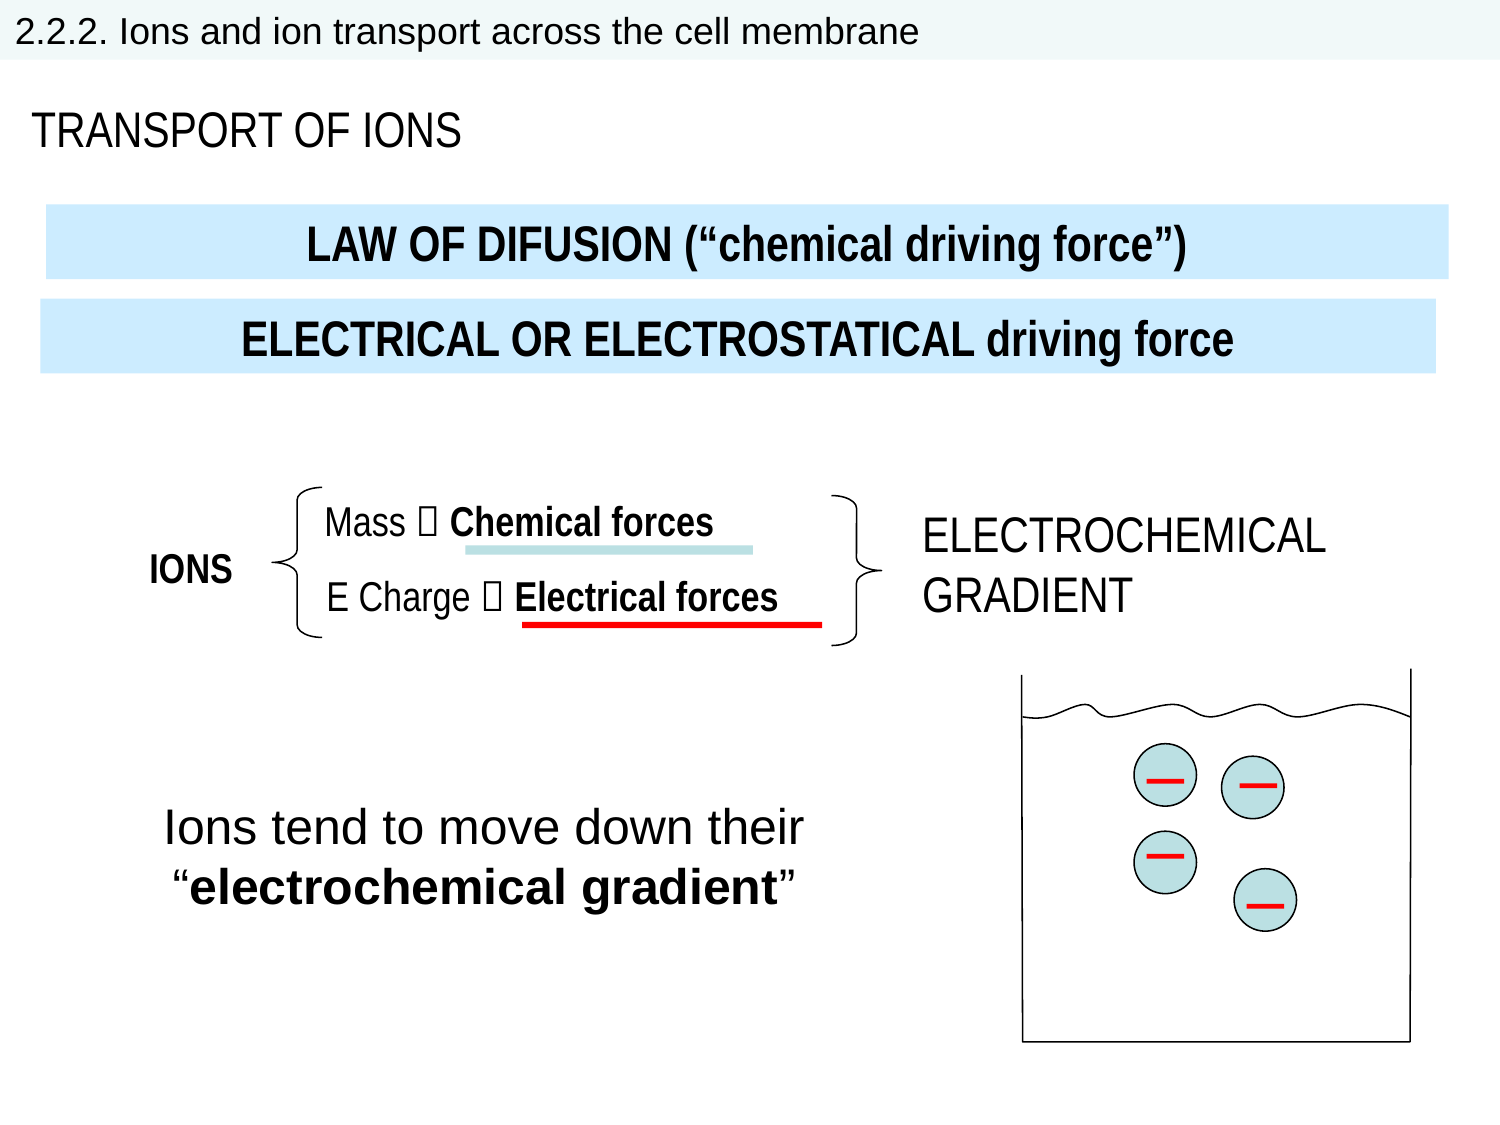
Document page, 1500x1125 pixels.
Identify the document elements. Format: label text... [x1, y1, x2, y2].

text_box Ions tend to move down their “electrochemical gradient” [64, 786, 904, 922]
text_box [831, 495, 1483, 646]
text_box [272, 490, 312, 637]
text_box 2.2.2. Ions and ion transport across the cell membrane [0, 0, 1500, 60]
text_box TRANSPORT OF IONS [16, 90, 478, 165]
text_box ELECTRICAL OR ELECTROSTATICAL driving force [40, 298, 1436, 374]
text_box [311, 562, 900, 629]
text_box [309, 487, 885, 553]
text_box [1021, 668, 1412, 1043]
text_box IONS [134, 534, 285, 600]
text_box LAW OF DIFUSION (“chemical driving force”) [46, 204, 1449, 280]
